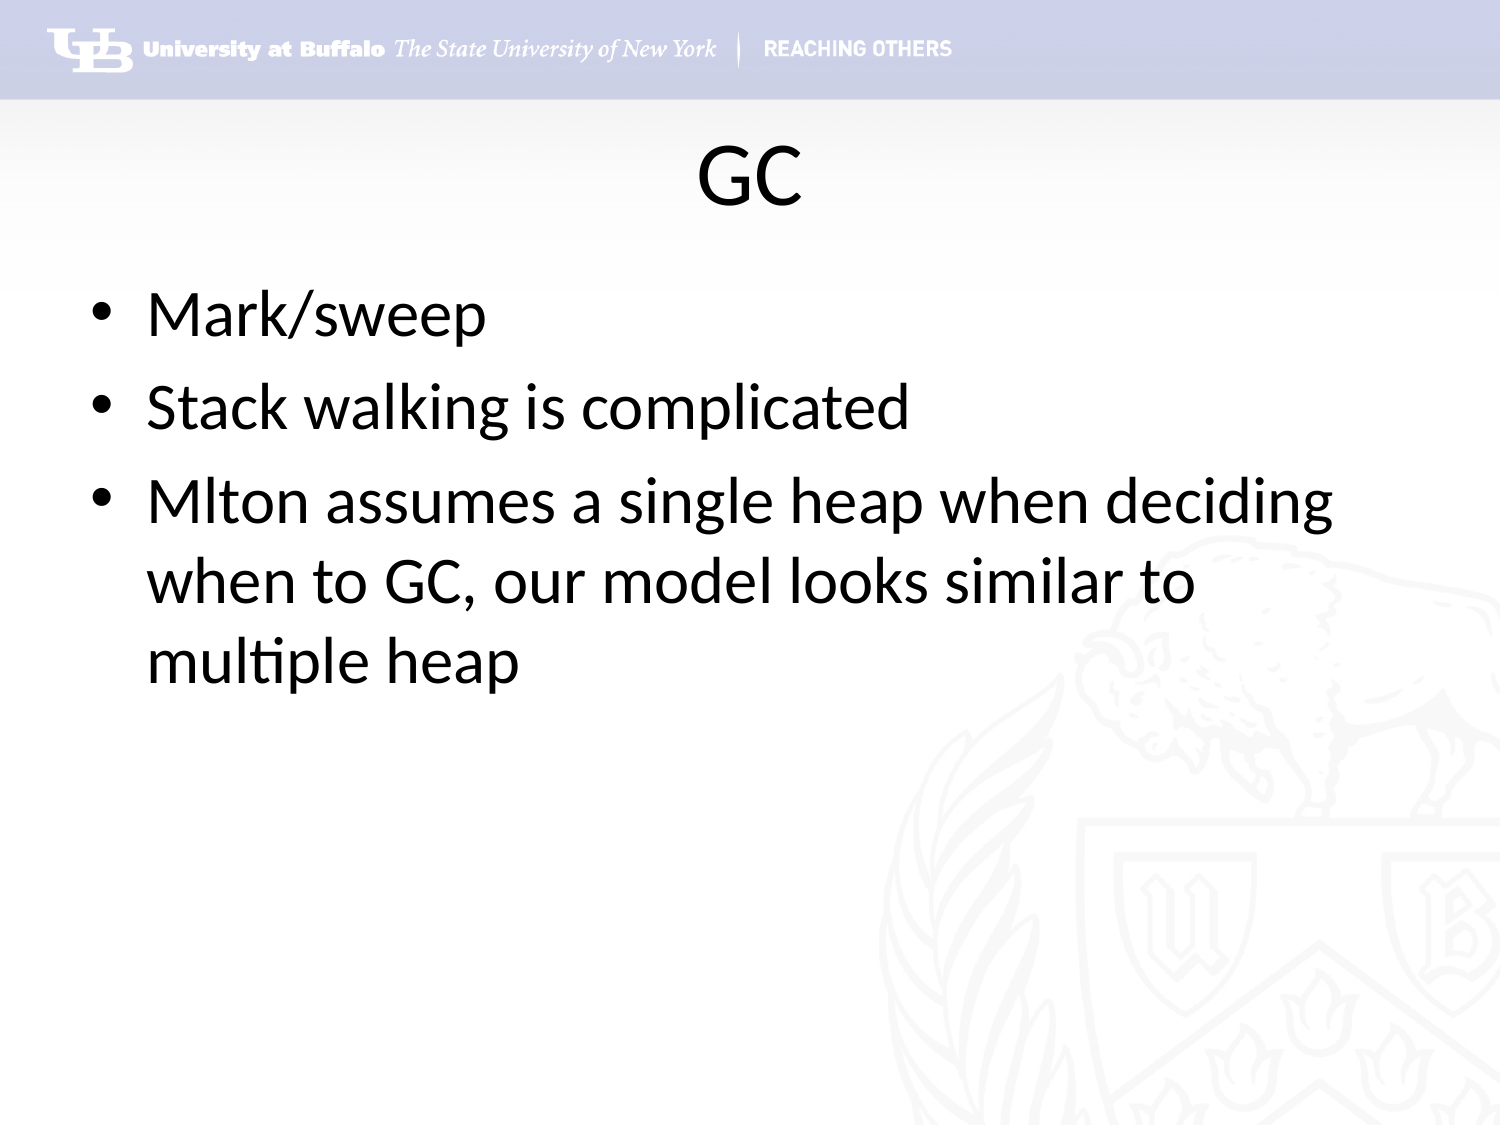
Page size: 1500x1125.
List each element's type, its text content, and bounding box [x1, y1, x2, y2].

list Mark/sweep Stack walking is complicated Mlton assumes a single heap when deciding when to GC, our model looks similar to multiple heap [75, 262, 1425, 1005]
title GC [75, 75, 1425, 262]
